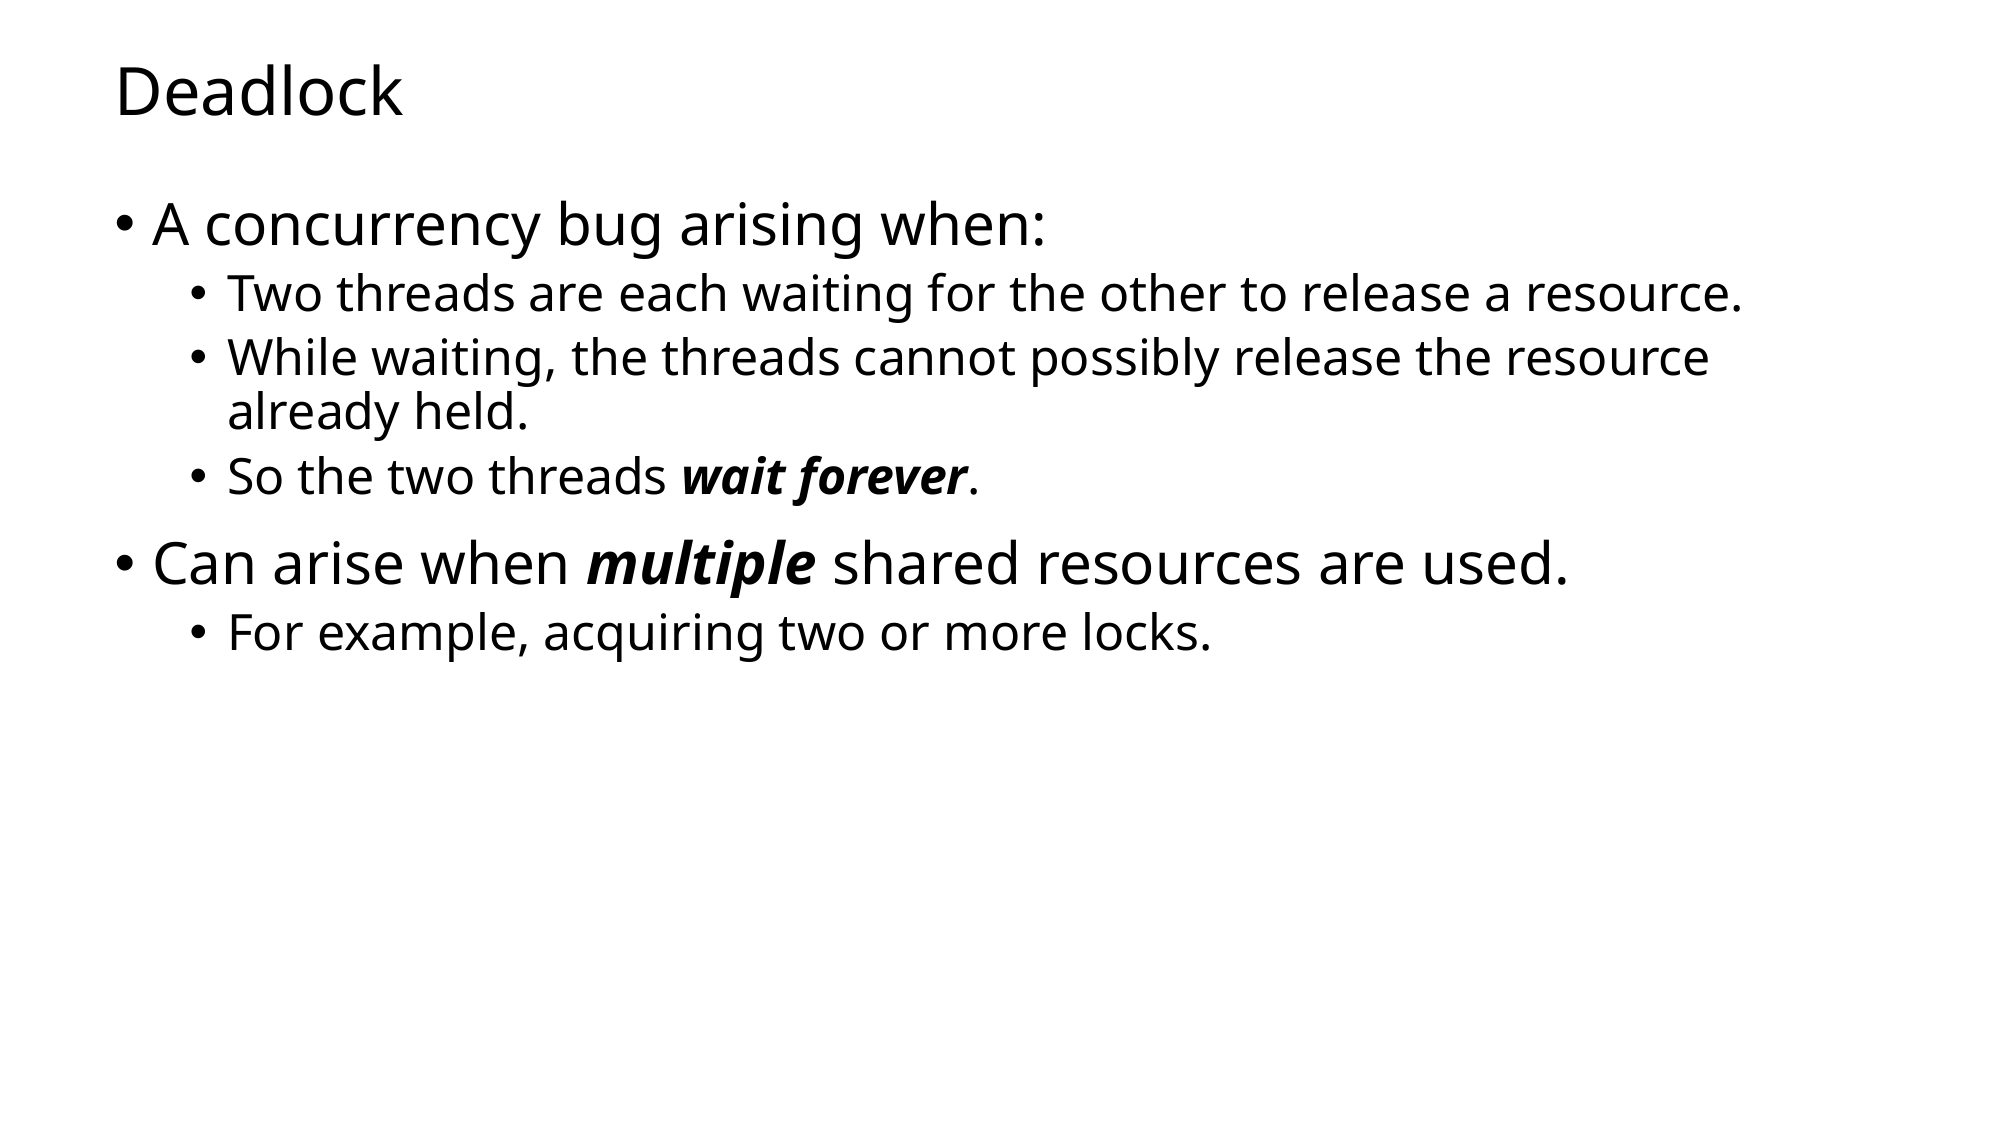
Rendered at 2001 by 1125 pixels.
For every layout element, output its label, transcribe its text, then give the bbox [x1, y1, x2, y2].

list A concurrency bug arising when: Two threads are each waiting for the other to release a resource. While waiting, the threads cannot possibly release the resource already held. So the two threads wait forever. Can arise when multiple shared resources are used. For example, acquiring two or more locks. [99, 187, 1900, 1013]
title Deadlock [99, 37, 1900, 150]
